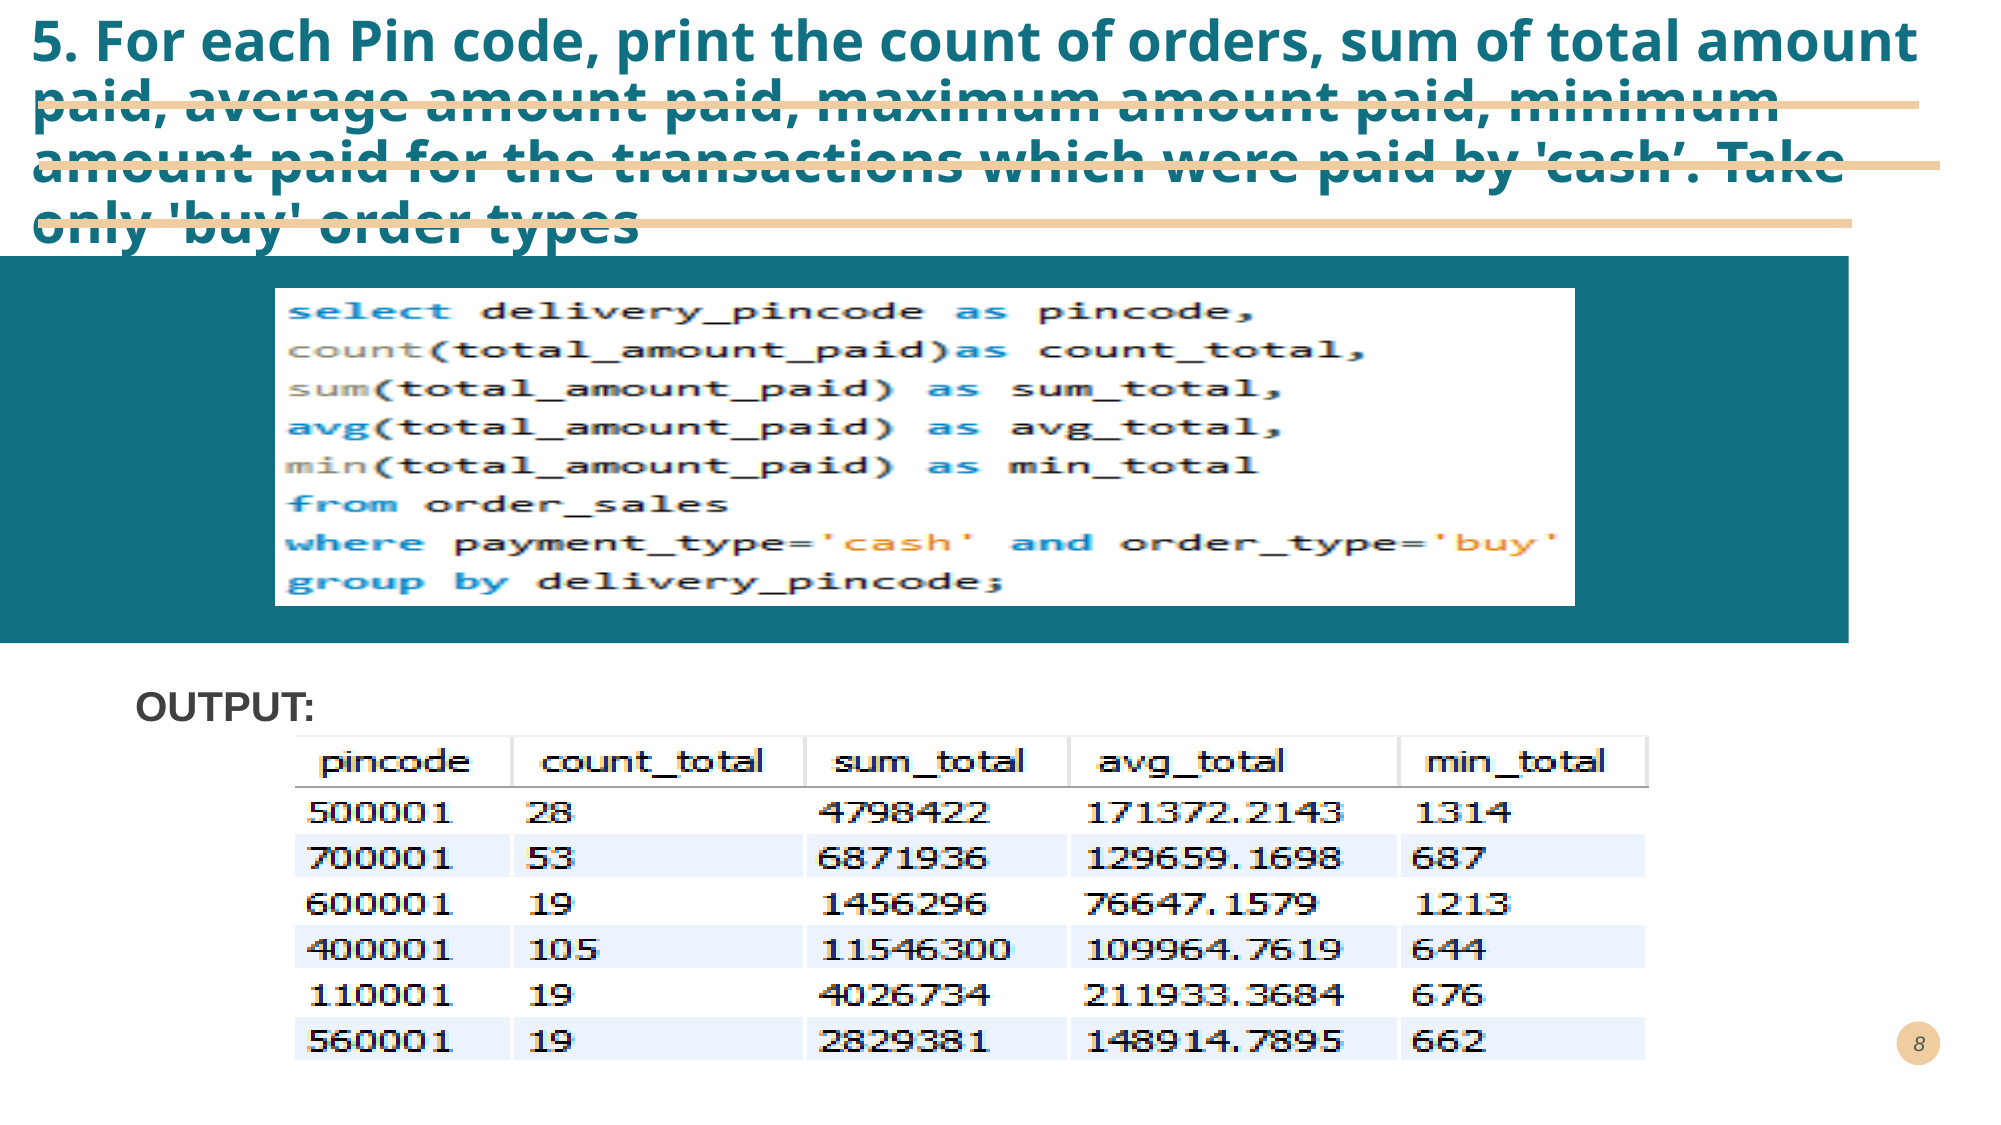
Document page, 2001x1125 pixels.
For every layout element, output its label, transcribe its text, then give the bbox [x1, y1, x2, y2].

title 5. For each Pin code, print the count of orders, sum of total amount paid, average amount paid, maximum amount paid, minimum amount paid for the transactions which were paid by 'cash’. Take only 'buy' order types [16, 9, 1962, 259]
slide_number 8 [1881, 1012, 1940, 1073]
list OUTPUT: [120, 677, 1832, 1013]
chart [134, 248, 1882, 620]
picture [295, 735, 1674, 1071]
